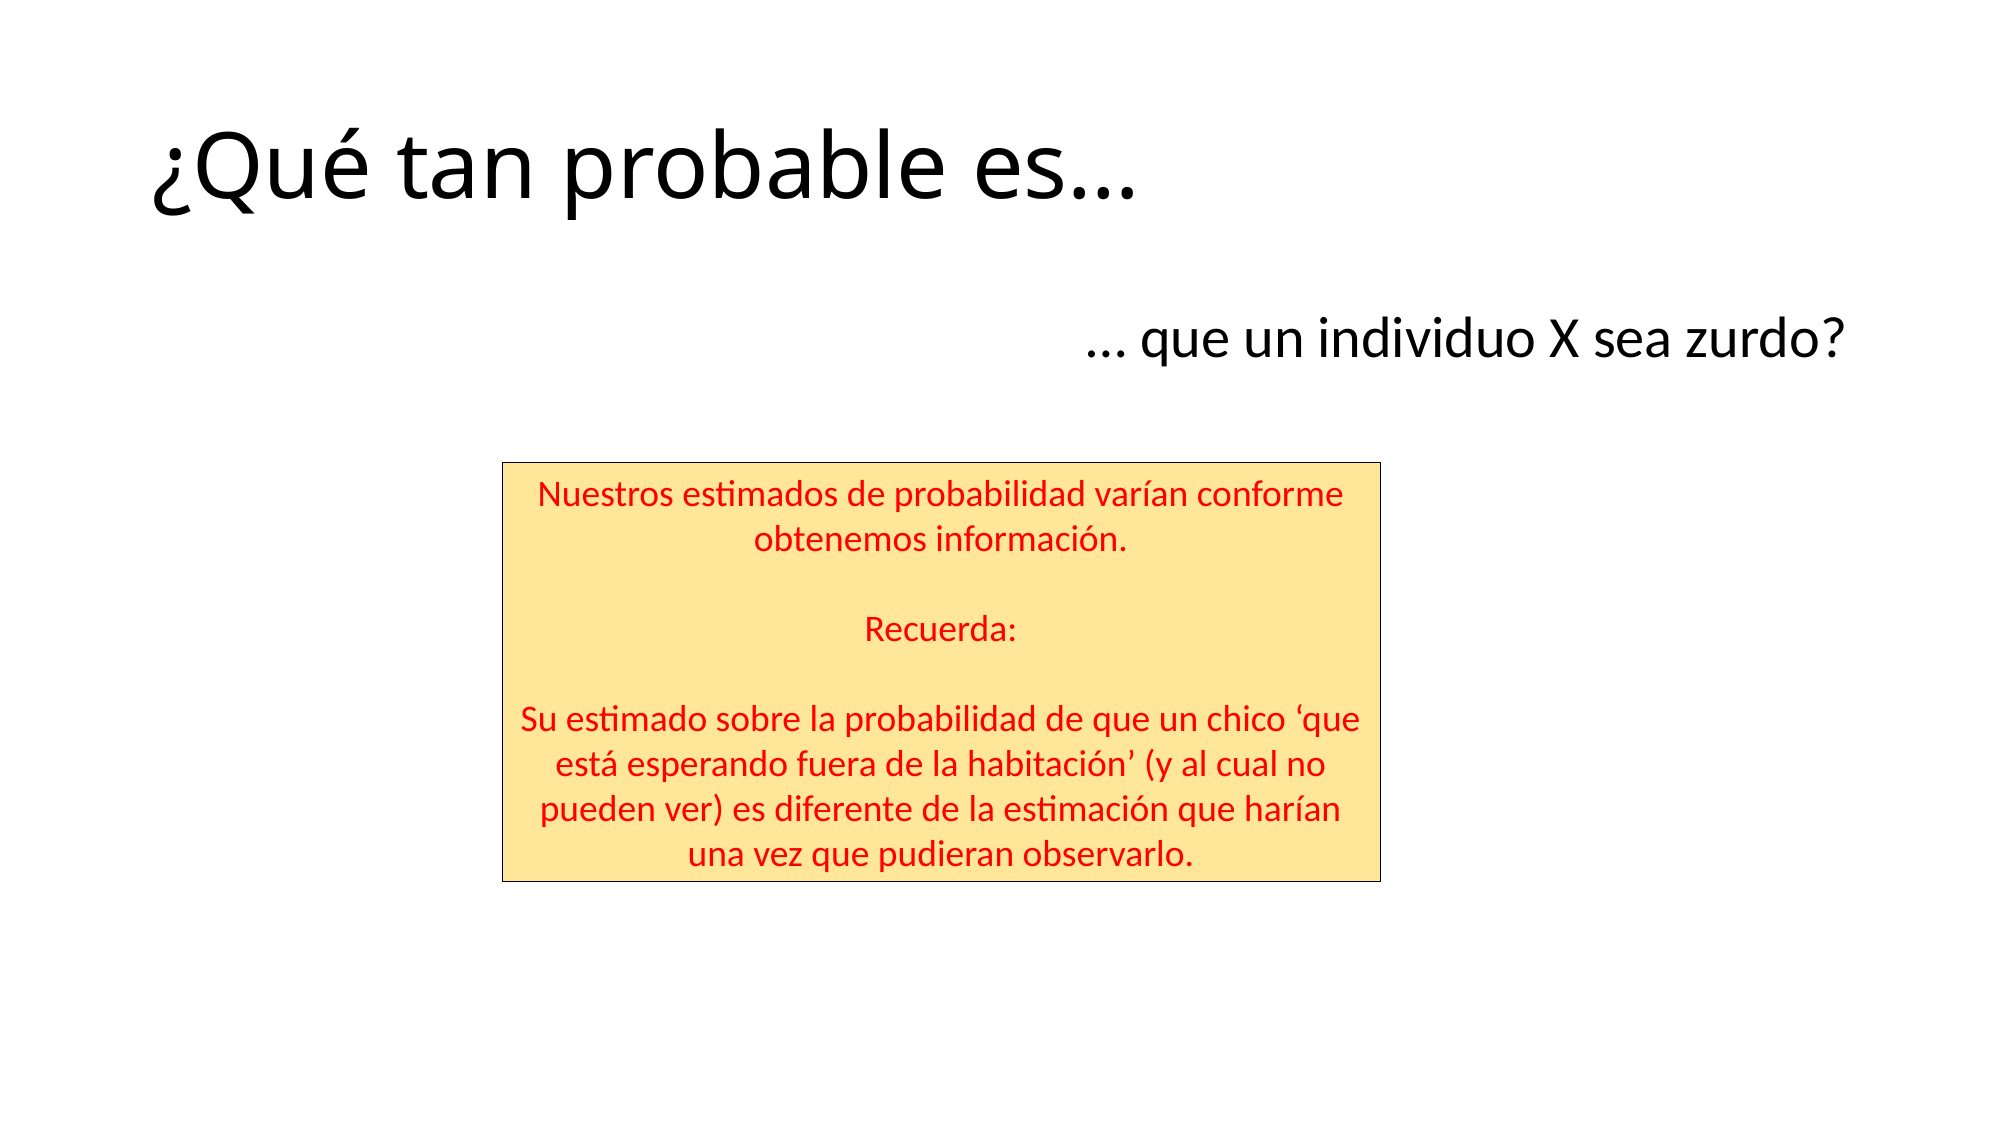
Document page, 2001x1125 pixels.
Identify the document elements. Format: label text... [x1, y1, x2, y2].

list … que un individuo X sea zurdo? [137, 299, 1863, 1014]
title ¿Qué tan probable es… [137, 59, 1863, 278]
text_box Nuestros estimados de probabilidad varían conforme obtenemos información. Recuerda: Su estimado sobre la probabilidad de que un chico ‘que está esperando fuera de la habitación’ (y al cual no pueden ver) es diferente de la estimación que harían una vez que pudieran observarlo. [502, 462, 1381, 882]
